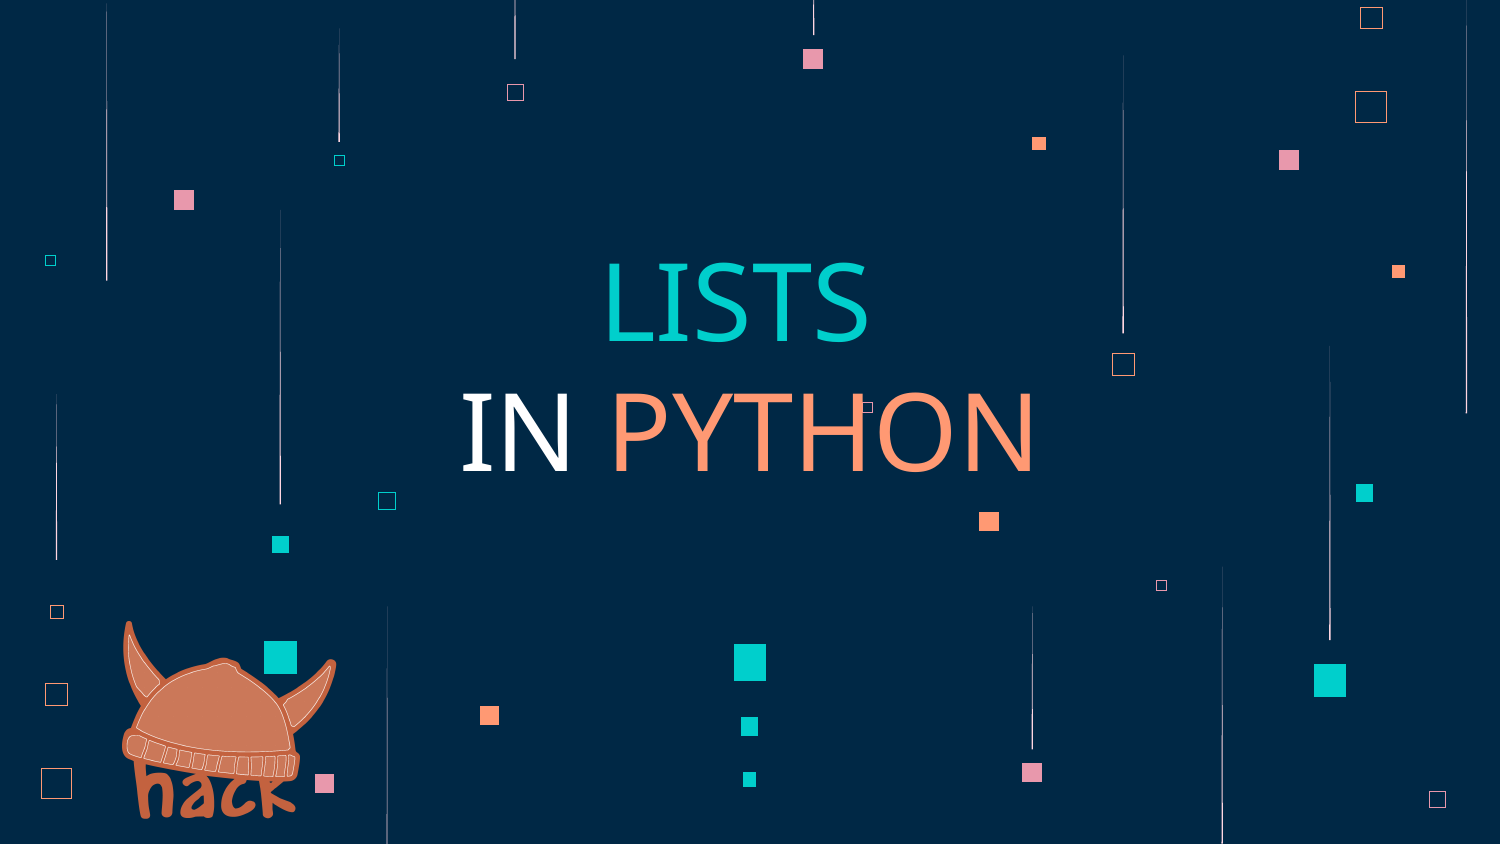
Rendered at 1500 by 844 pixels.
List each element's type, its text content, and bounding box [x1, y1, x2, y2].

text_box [1111, 55, 1135, 376]
picture [113, 606, 337, 829]
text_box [733, 644, 767, 787]
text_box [263, 209, 297, 604]
text_box [1032, 137, 1046, 151]
text_box [479, 705, 500, 726]
text_box [979, 511, 999, 532]
title LISTS IN PYTHON [0, 0, 1500, 726]
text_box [1022, 606, 1043, 783]
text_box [1313, 345, 1347, 698]
